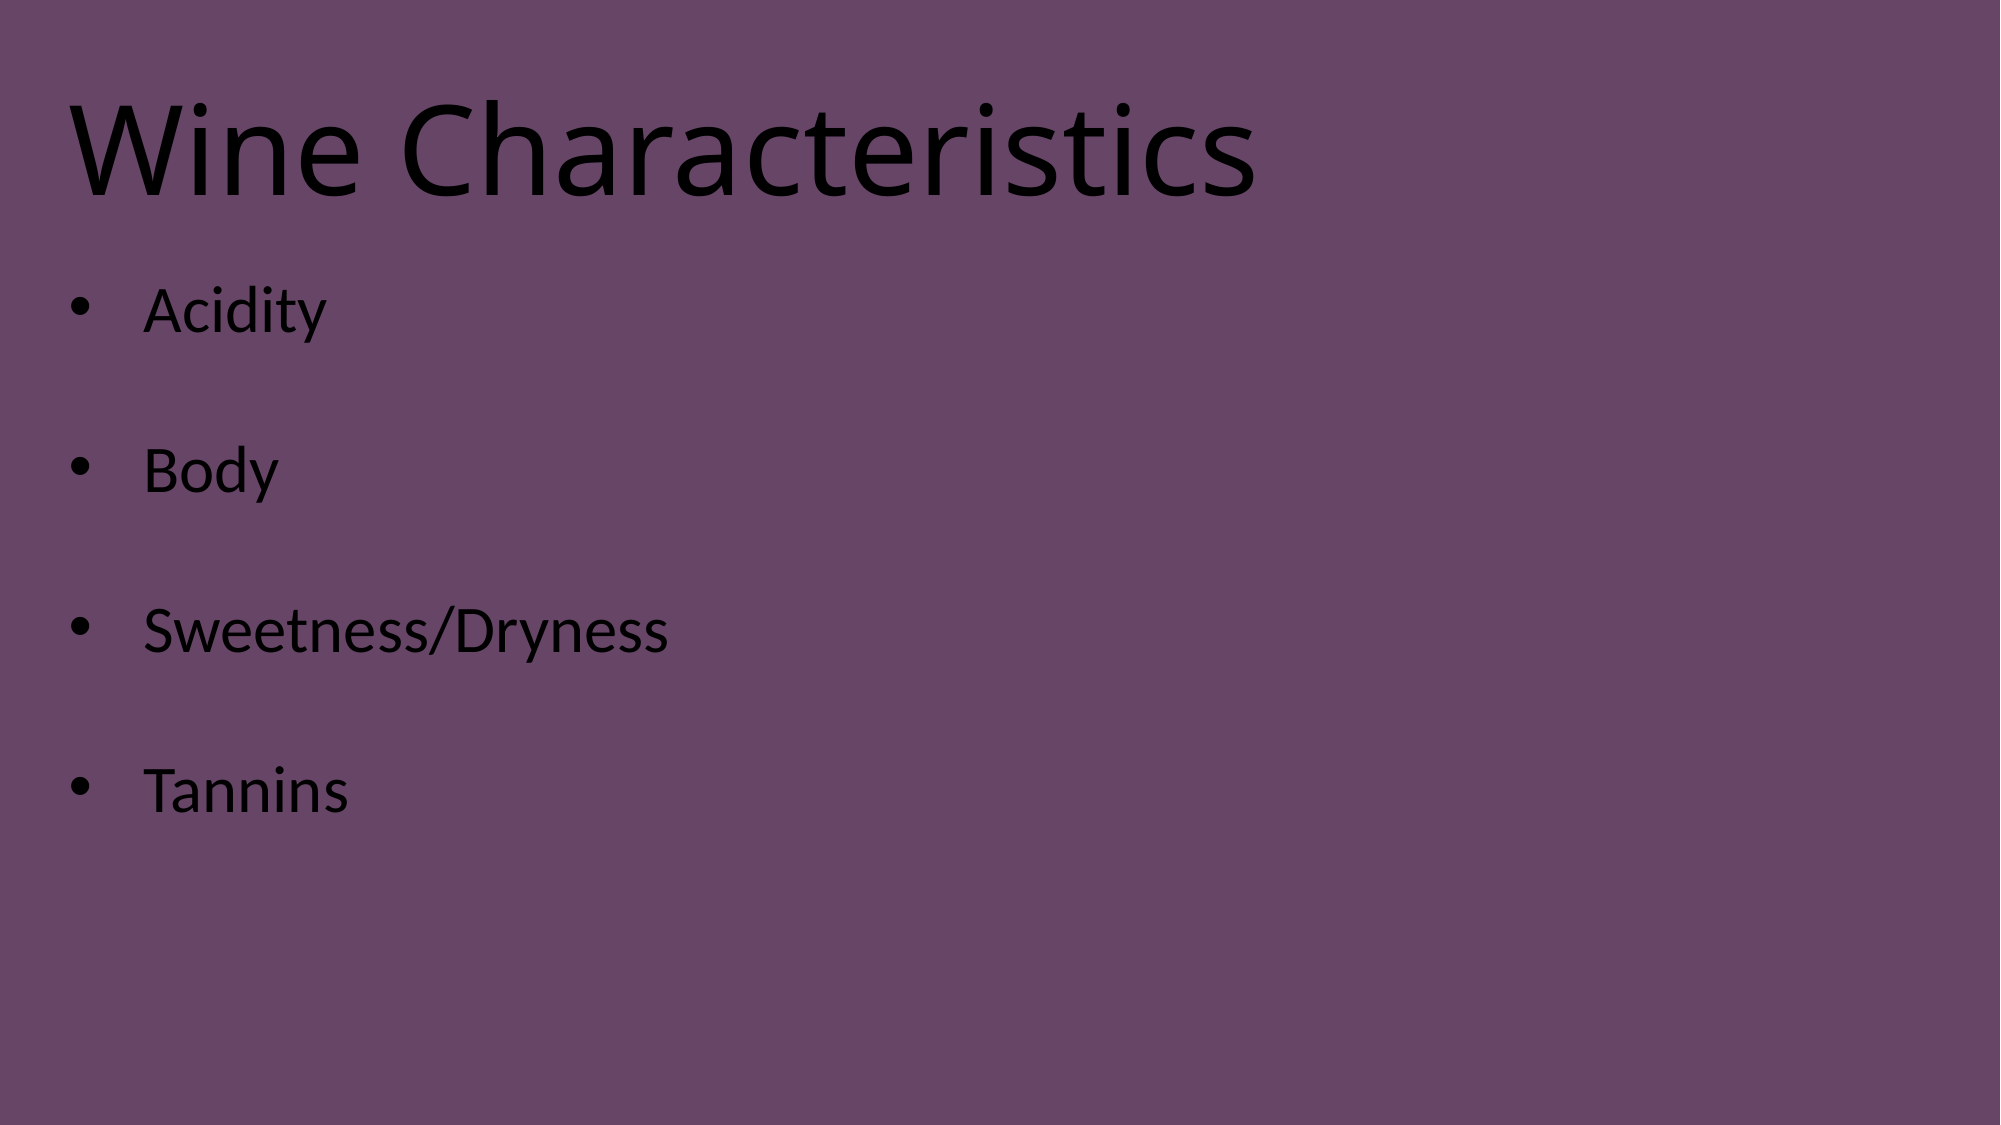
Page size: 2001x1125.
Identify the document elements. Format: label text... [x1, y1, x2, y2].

text_box Wine Characteristics Acidity Body Sweetness/Dryness Tannins [53, 63, 1947, 993]
